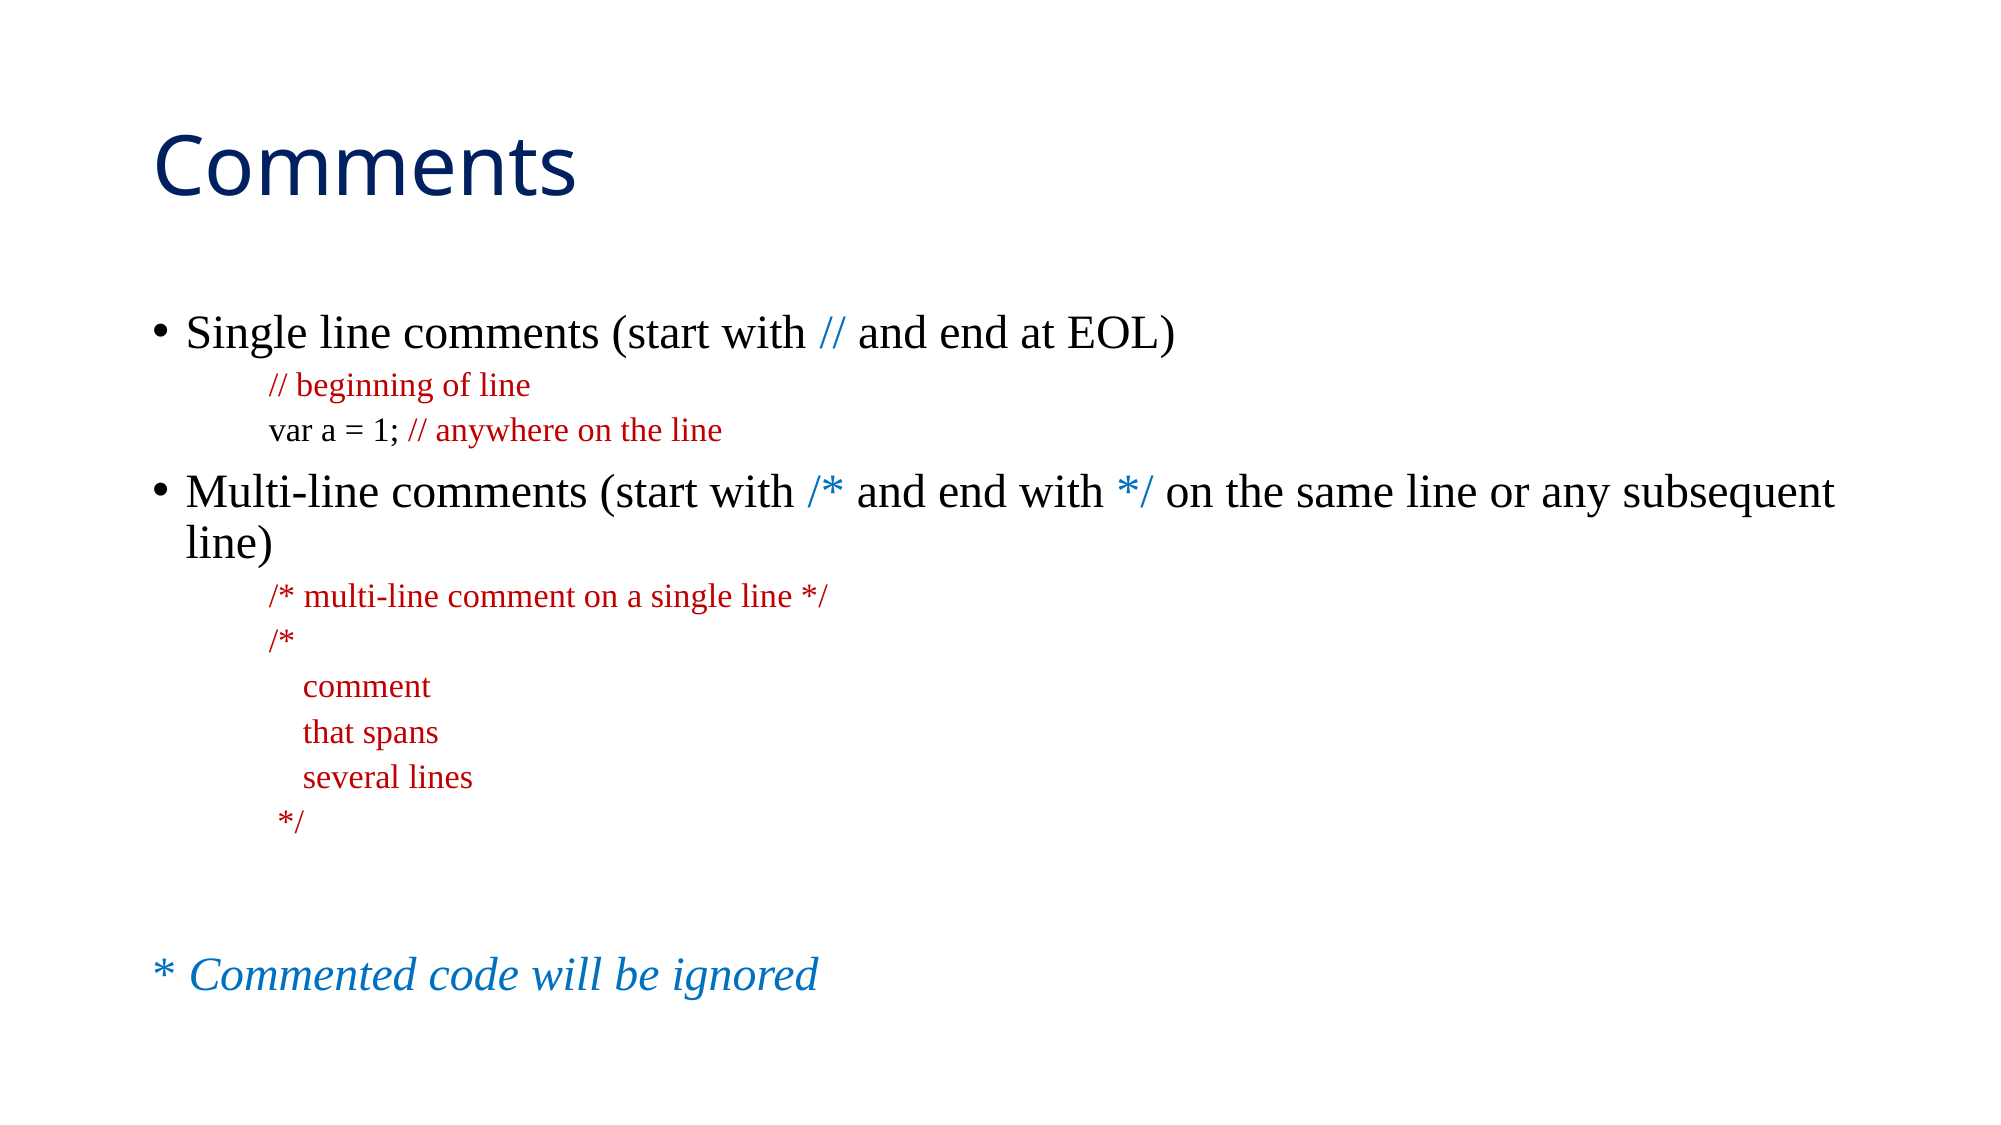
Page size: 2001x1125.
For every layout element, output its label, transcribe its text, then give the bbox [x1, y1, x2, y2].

title Comments [137, 59, 1863, 278]
list Single line comments (start with // and end at EOL) // beginning of line var a = 1; // anywhere on the line Multi-line comments (start with /* and end with */ on the same line or any subsequent line) /* multi-line comment on a single line */ /* comment that spans several lines */ * Commented code will be ignored [137, 299, 1863, 1014]
